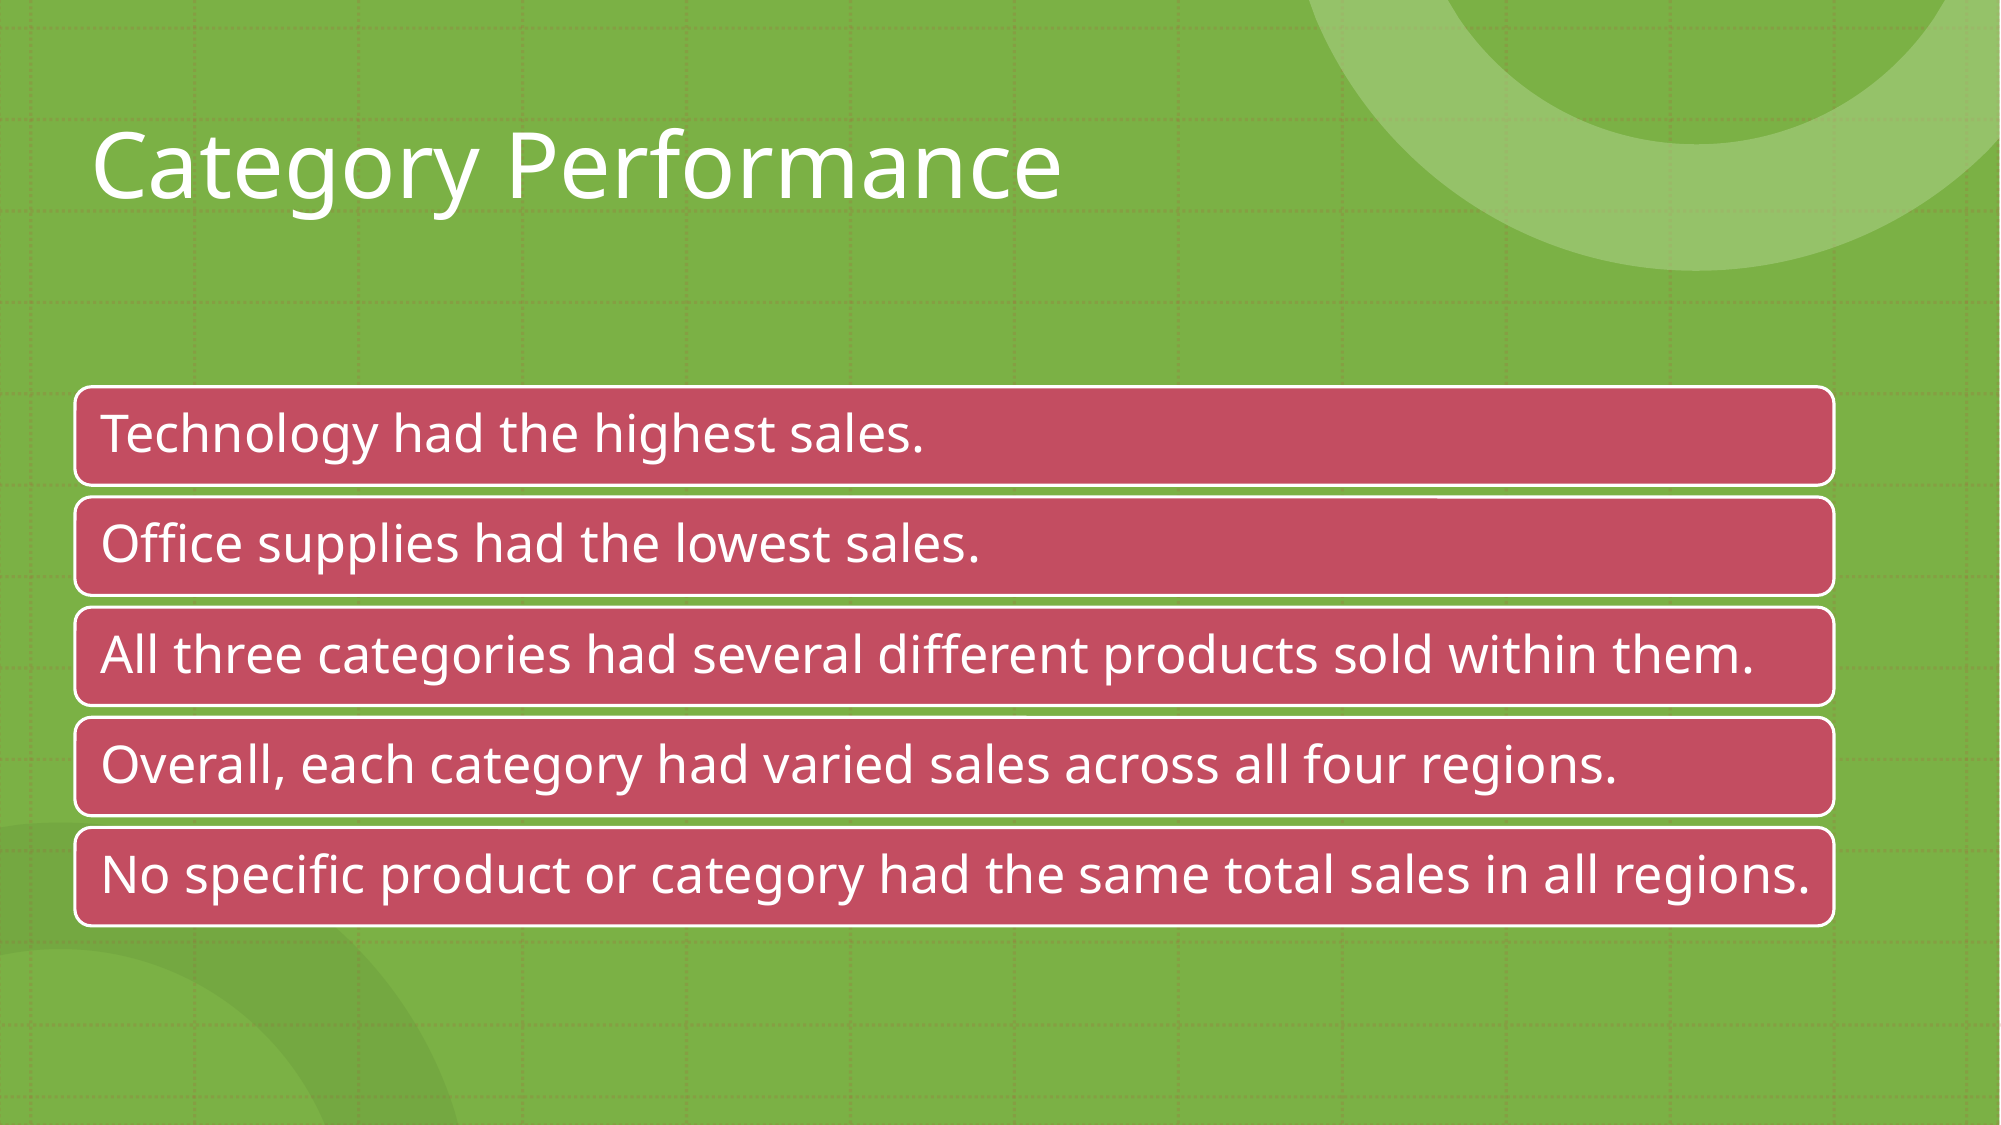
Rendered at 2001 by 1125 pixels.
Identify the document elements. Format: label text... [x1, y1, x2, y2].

title Category Performance [75, 59, 1834, 278]
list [74, 299, 1834, 1014]
